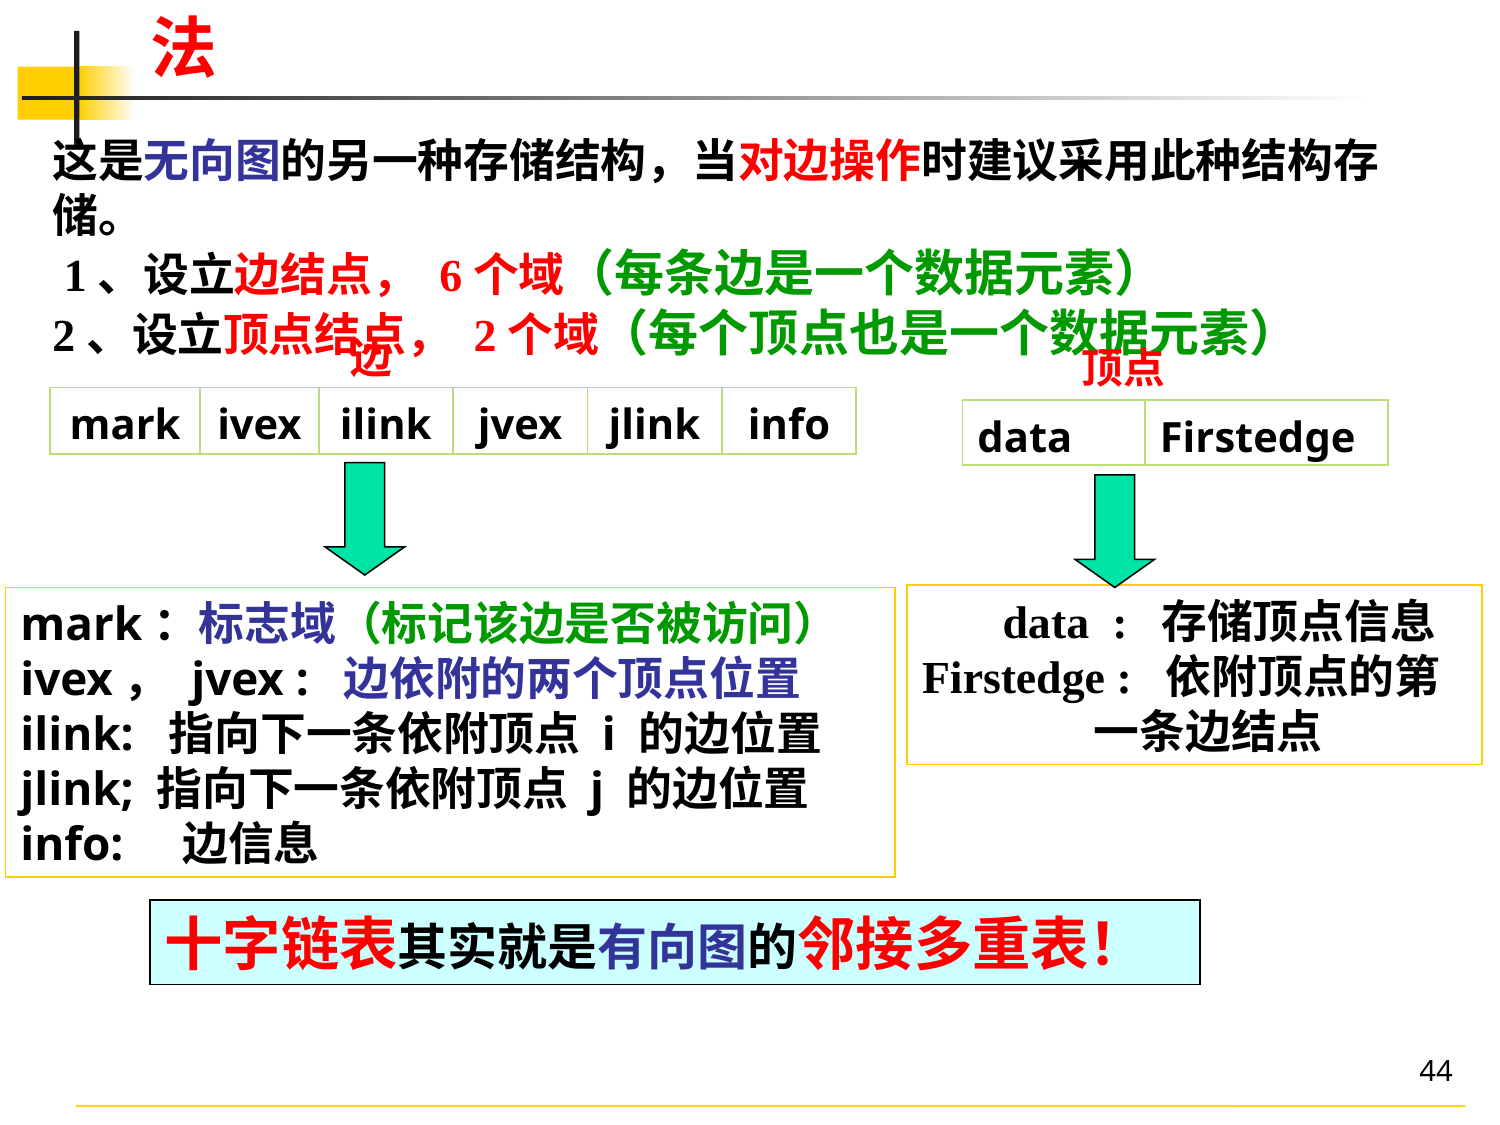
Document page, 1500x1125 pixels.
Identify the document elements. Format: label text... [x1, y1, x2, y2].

text_box mark：标志域（标记该边是否被访问） ivex， jvex : 边依附的两个顶点位置 ilink: 指向下一条依附顶点 i 的边位置 jlink; 指向下一条依附顶点 j 的边位置 info: 边信息 [5, 587, 896, 878]
table_header Firstedge [1146, 401, 1387, 464]
table_header jlink [588, 388, 721, 453]
table_header info [723, 388, 855, 453]
text_box [1074, 474, 1155, 588]
text_box data : 存储顶点信息 Firstedge : 依附顶点的第一条边结点 [907, 584, 1483, 765]
text_box 这是无向图的另一种存储结构，当对边操作时建议采用此种结构存储。 1、设立边结点， 6个域（每条边是一个数据元素） 2、设立顶点结点， 2个域（每个顶点也是一个数据元素） [37, 124, 1463, 370]
table_header ivex [201, 388, 318, 453]
text_box [324, 462, 405, 576]
table_header mark [51, 388, 199, 453]
text_box 十字链表其实就是有向图的邻接多重表！ [149, 900, 1200, 985]
text_box 顶点 [1066, 334, 1181, 400]
slide_number 44 [1155, 1024, 1468, 1100]
table_header jvex [454, 388, 587, 453]
title 4. 邻接多重表表示法 [135, 31, 824, 94]
table_header ilink [320, 388, 452, 453]
table_header data [963, 401, 1144, 464]
text_box 边 [335, 324, 408, 390]
